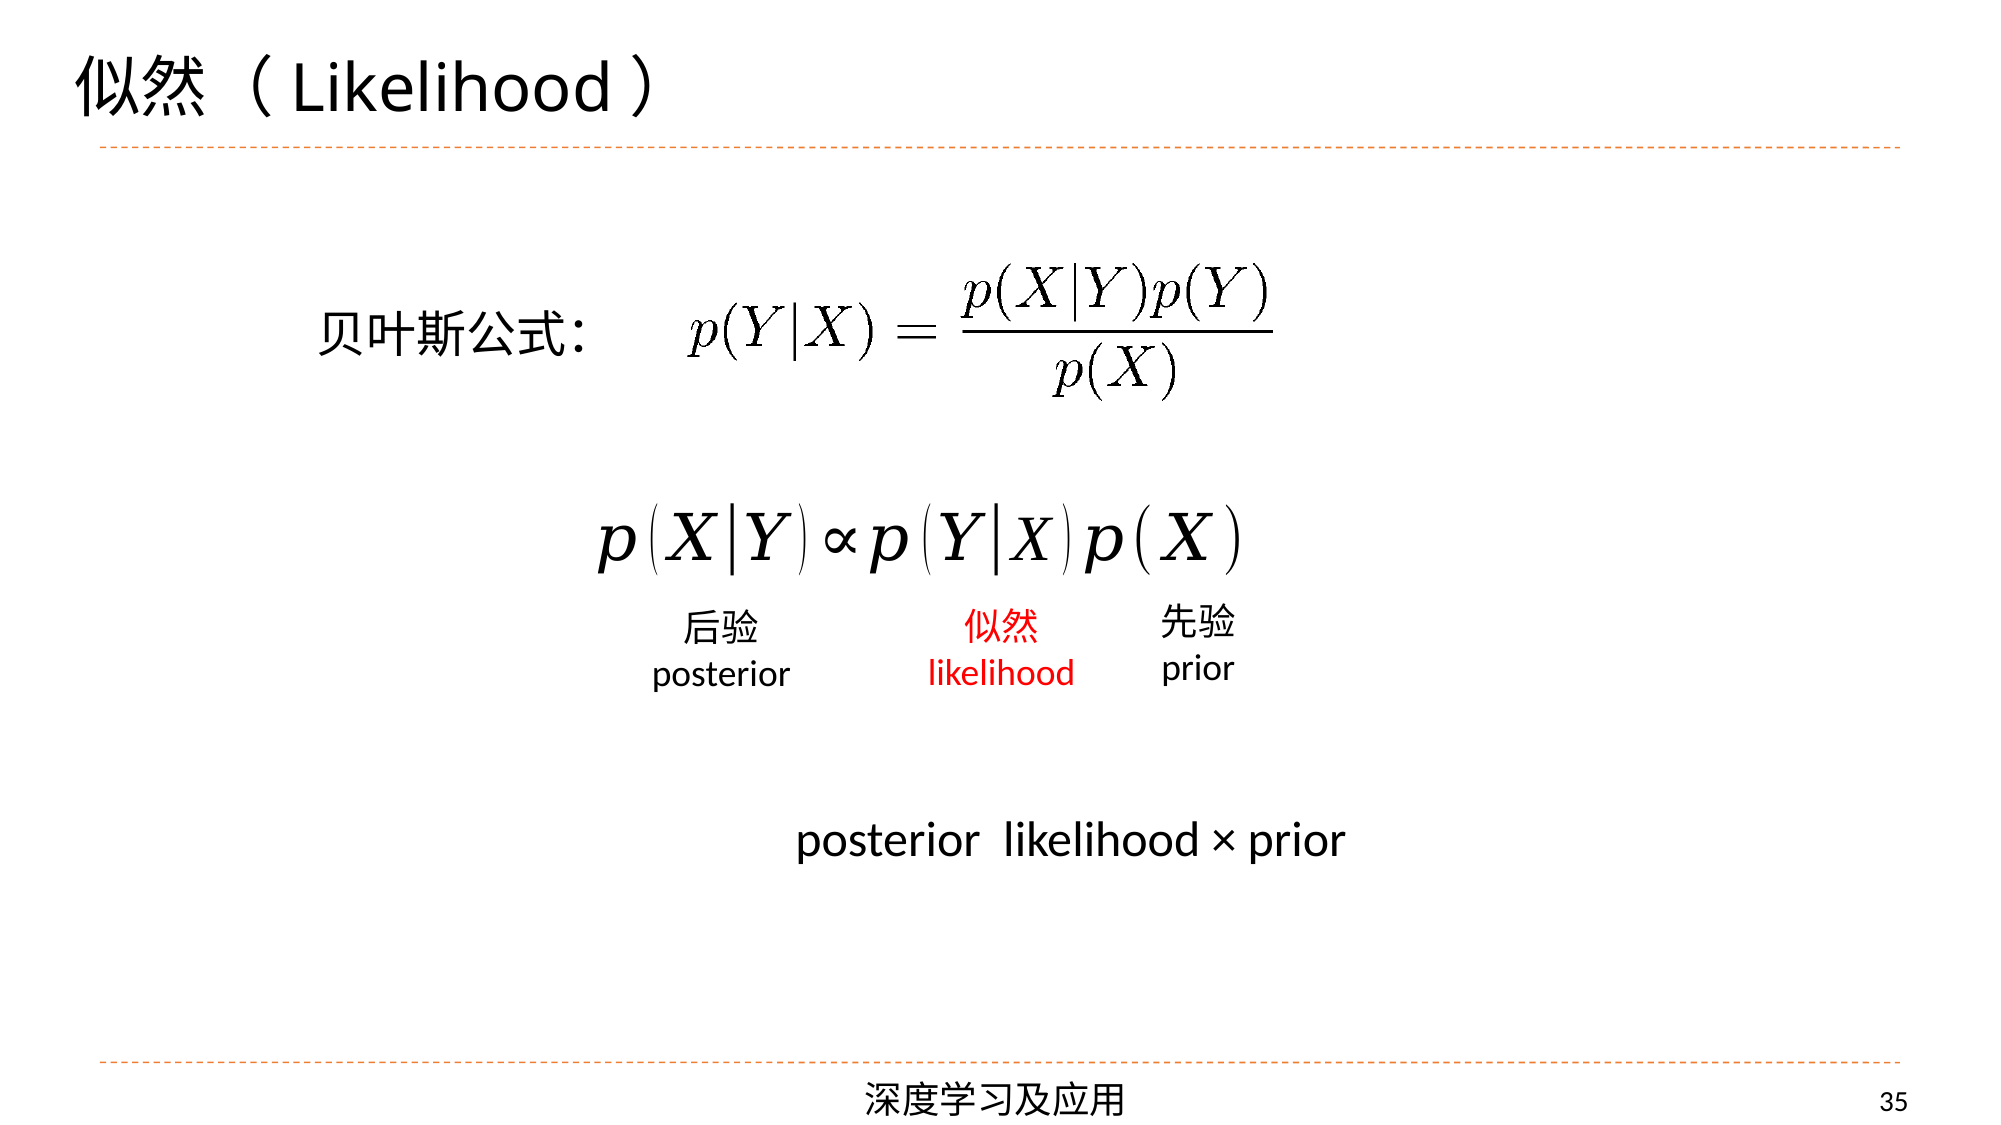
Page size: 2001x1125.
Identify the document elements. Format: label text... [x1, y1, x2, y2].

text_box 先验 prior [1145, 590, 1251, 696]
picture [682, 258, 1276, 404]
text_box 后验 posterior [637, 596, 806, 702]
title 似然（Likelihood） [59, 16, 1893, 163]
text_box 贝叶斯公式： [301, 294, 632, 370]
text_box 似然 likelihood [913, 595, 1091, 701]
